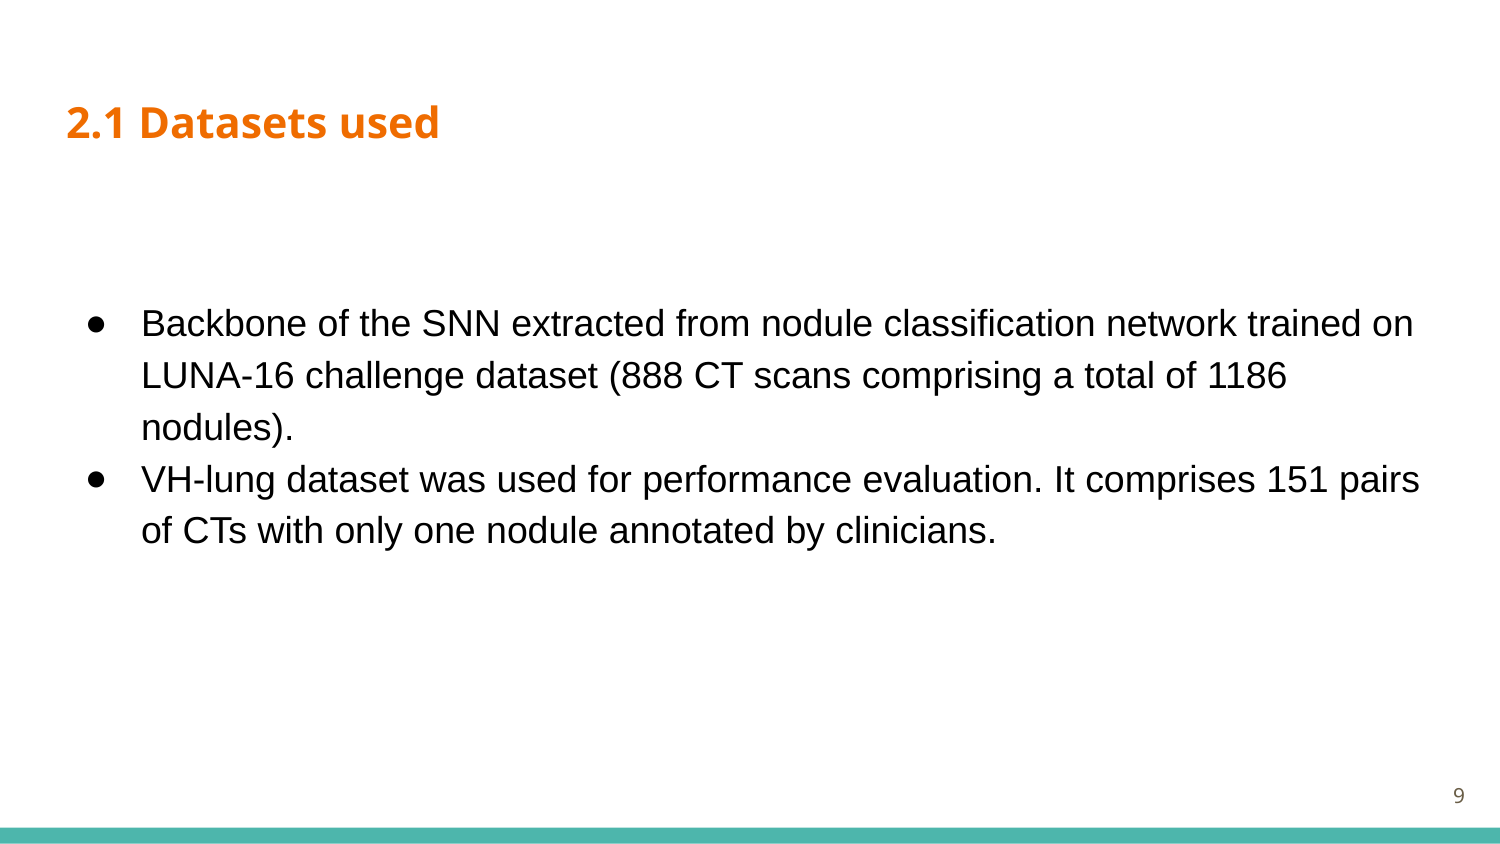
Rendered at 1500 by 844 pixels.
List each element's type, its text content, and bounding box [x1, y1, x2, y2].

slide_number ‹#› [1389, 764, 1480, 830]
list Backbone of the SNN extracted from nodule classification network trained on LUNA-16 challenge dataset (888 CT scans comprising a total of 1186 nodules). VH-lung dataset was used for performance evaluation. It comprises 151 pairs of CTs with only one nodule annotated by clinicians. [51, 207, 1449, 750]
title 2.1 Datasets used [51, 72, 1449, 189]
